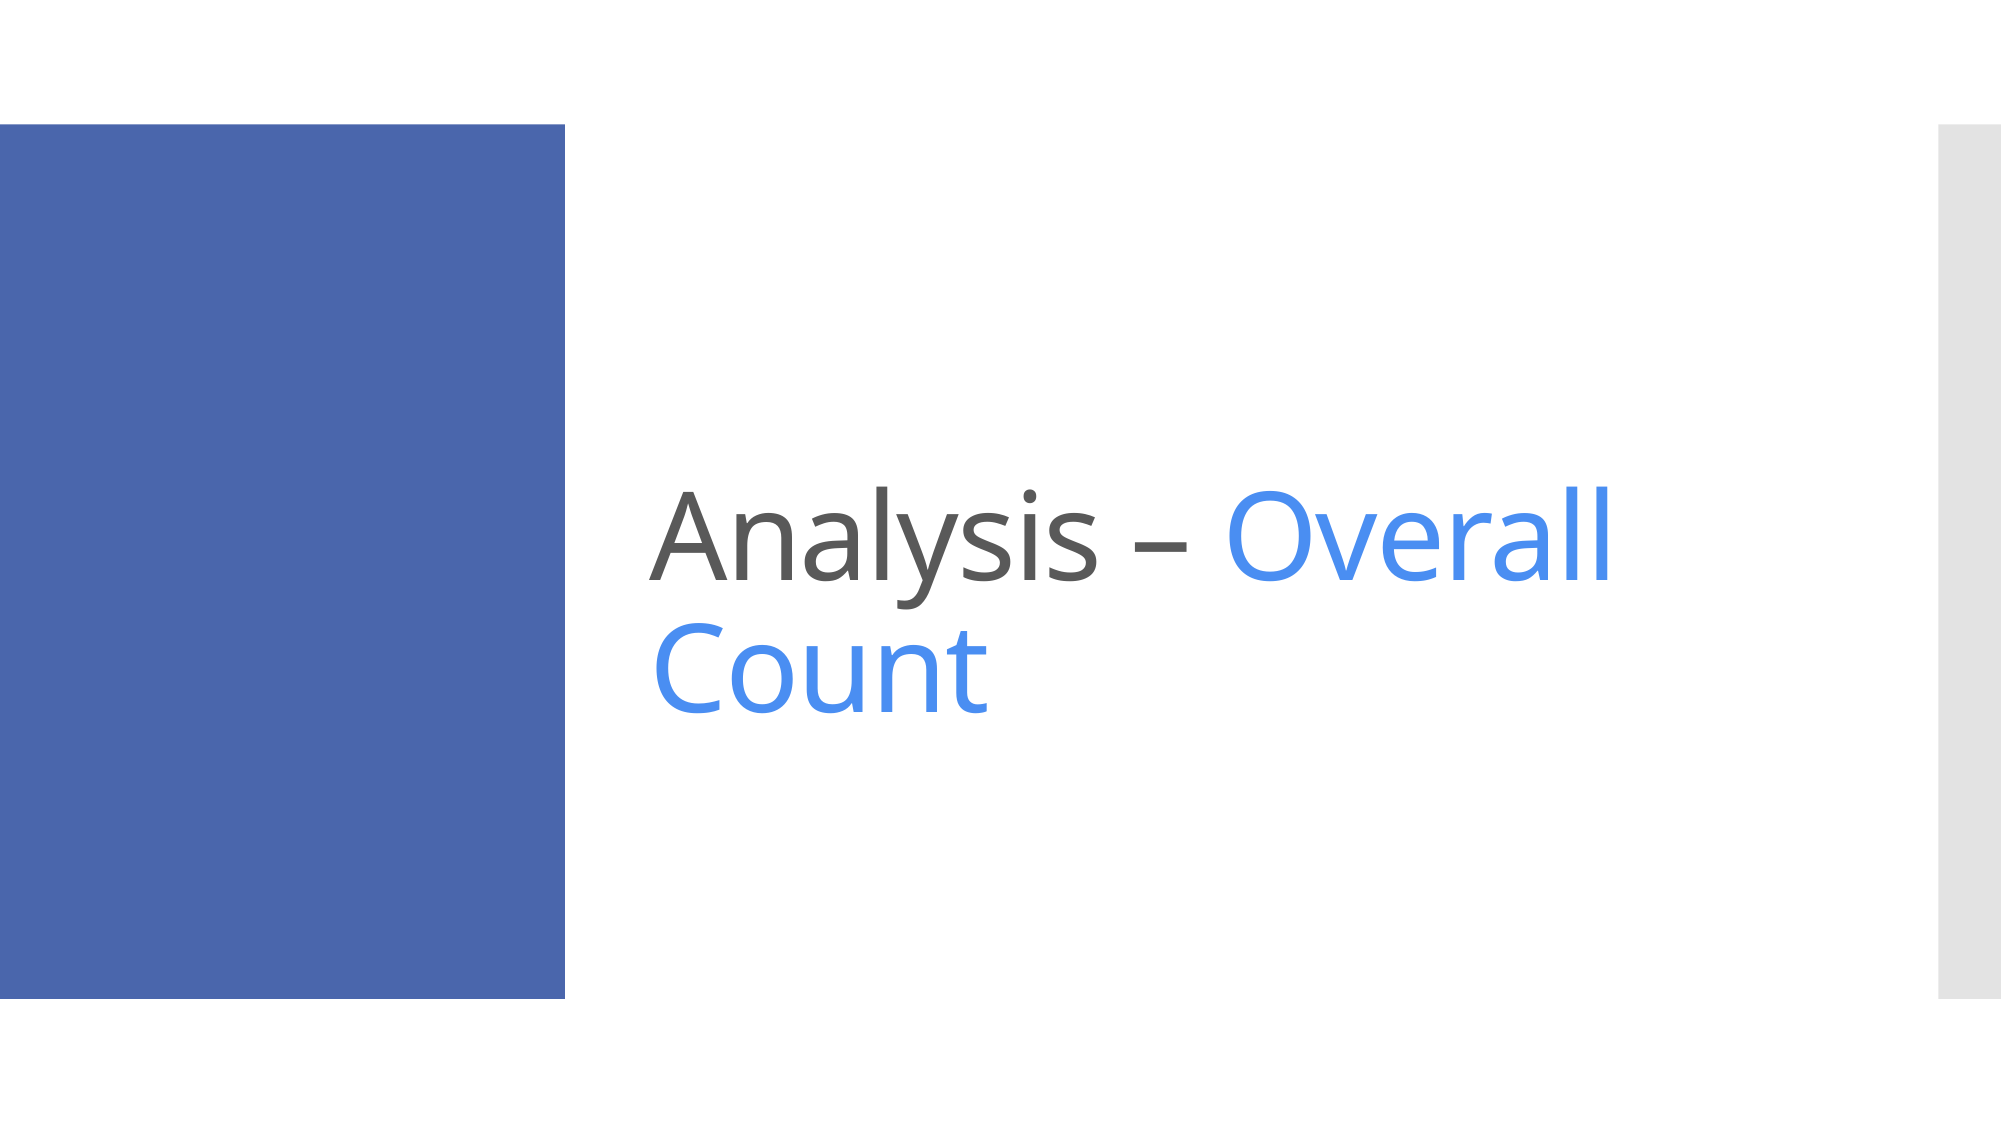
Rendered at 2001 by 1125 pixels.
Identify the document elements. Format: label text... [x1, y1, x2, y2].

title Analysis – Overall Count [634, 213, 1835, 747]
